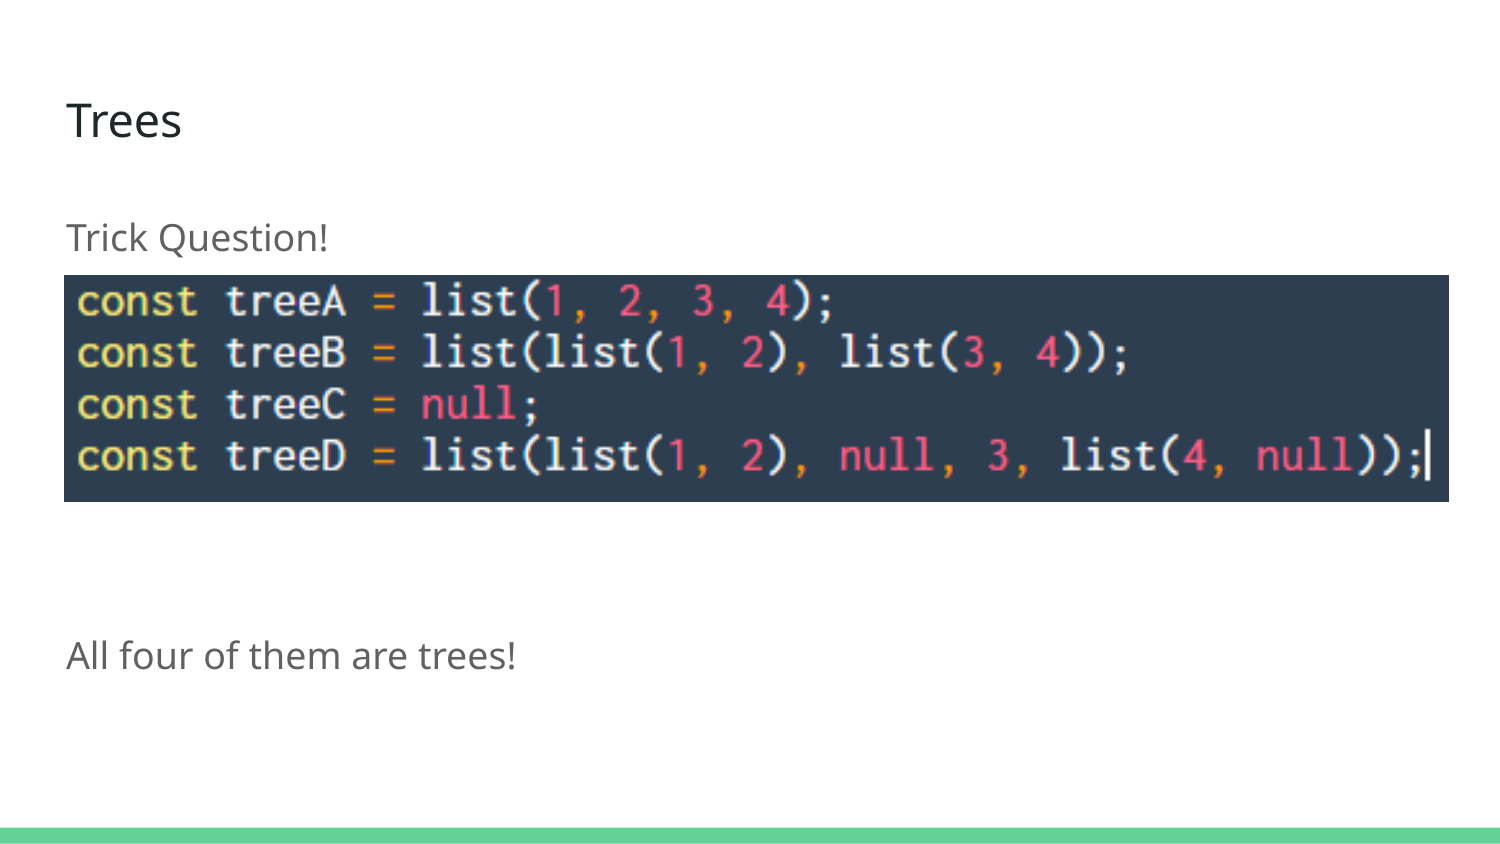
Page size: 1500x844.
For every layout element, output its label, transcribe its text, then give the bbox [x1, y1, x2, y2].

list Trick Question! All four of them are trees! [51, 189, 1449, 806]
title Trees [51, 72, 1449, 167]
picture [63, 274, 1450, 502]
